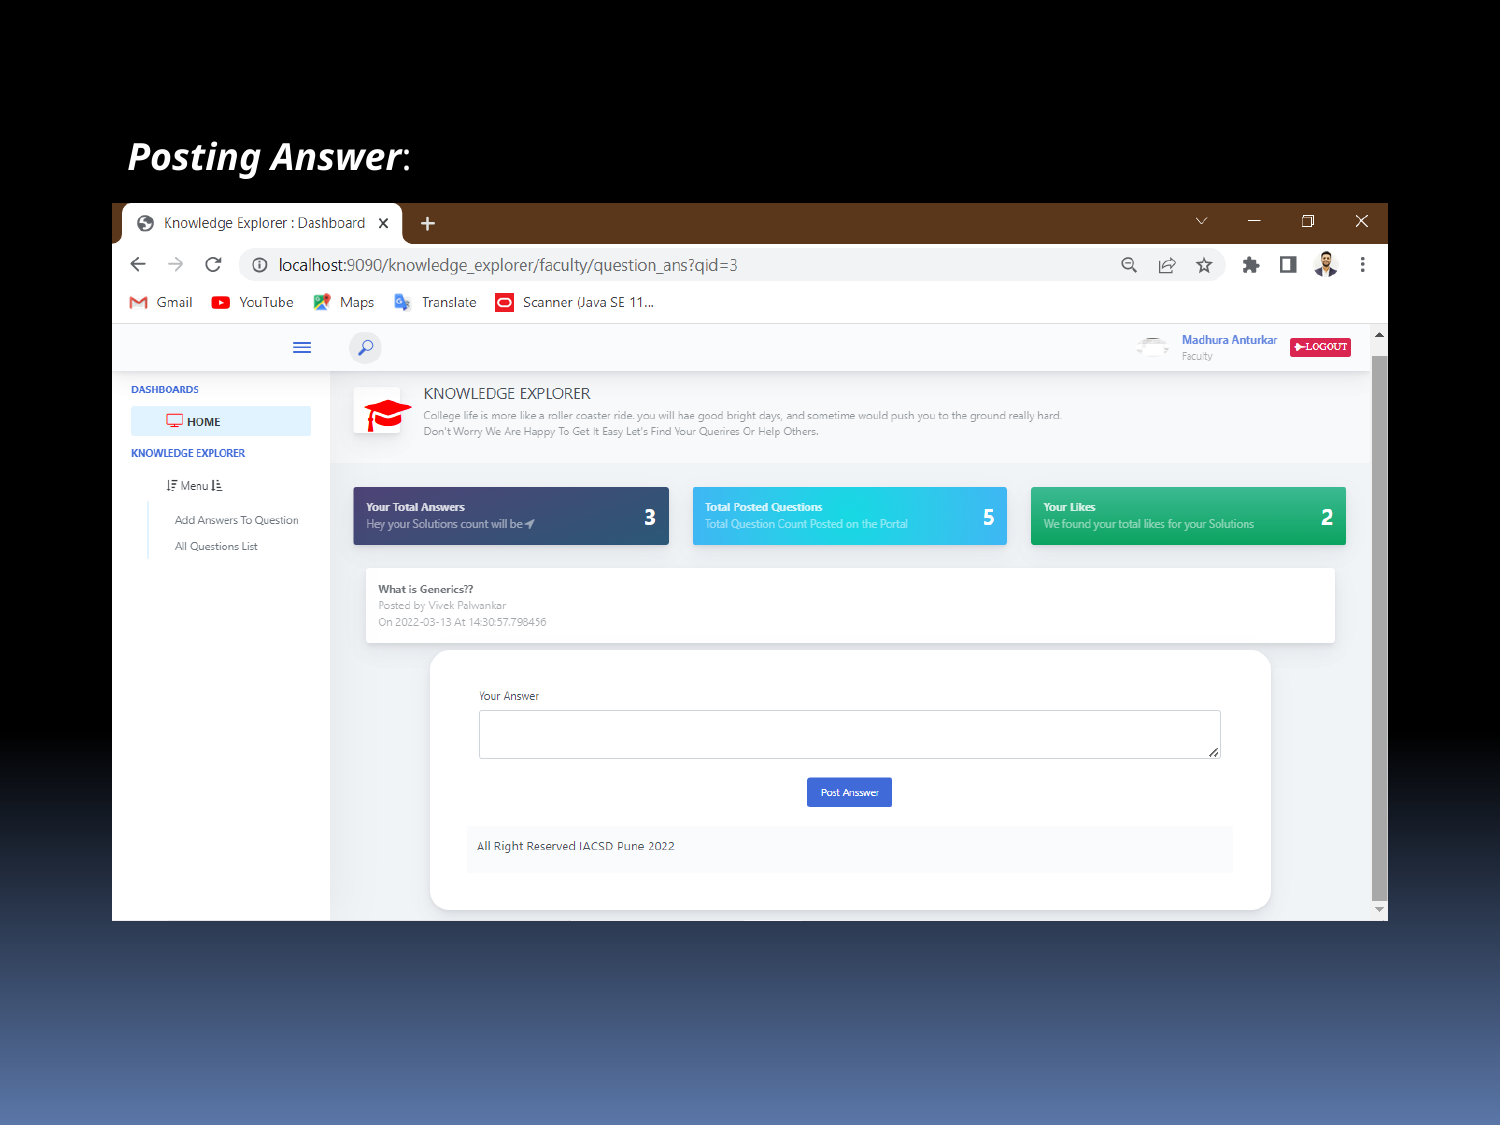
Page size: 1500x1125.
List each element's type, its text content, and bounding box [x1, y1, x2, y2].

picture [111, 203, 1388, 922]
text_box Posting Answer: [112, 125, 668, 186]
